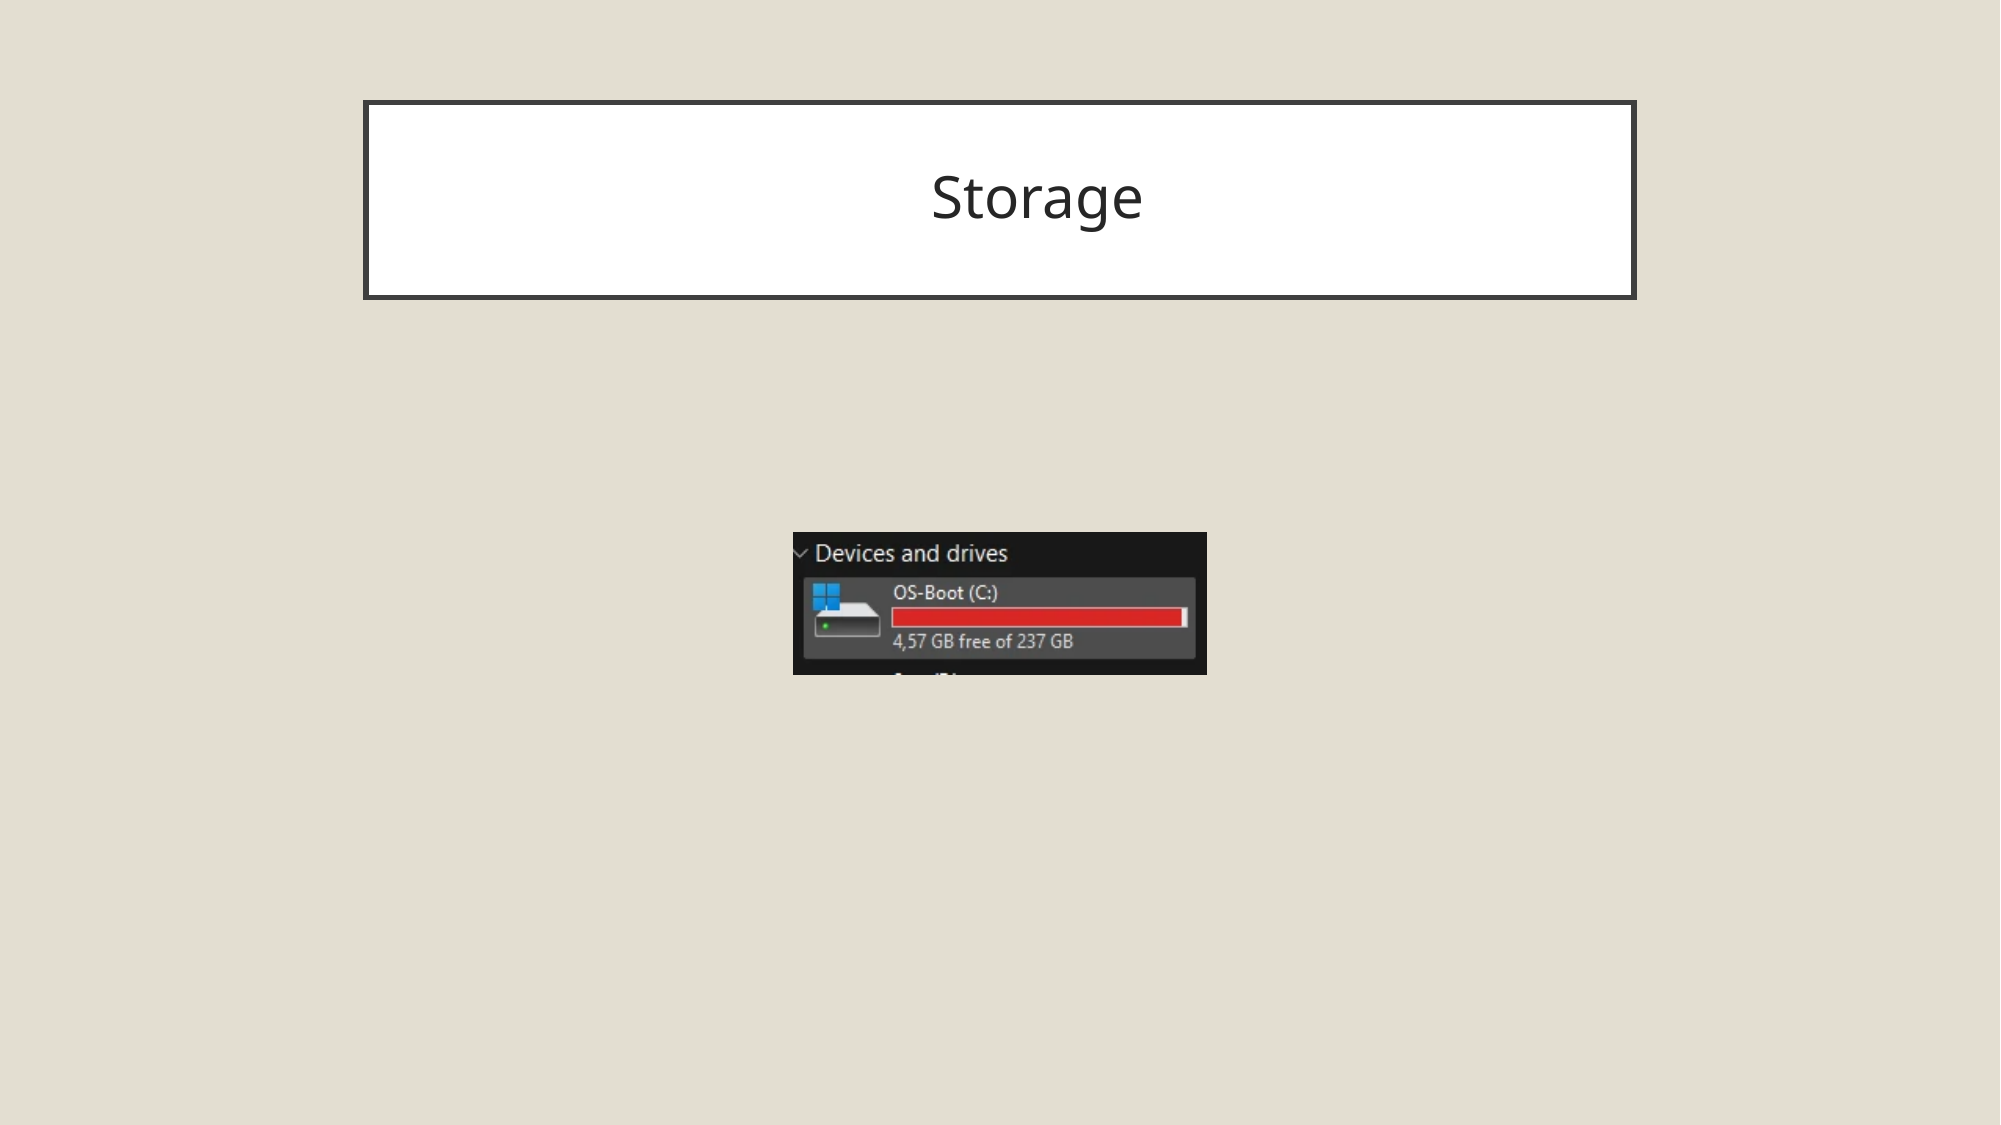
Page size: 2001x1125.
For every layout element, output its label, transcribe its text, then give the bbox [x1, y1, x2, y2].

title Storage [363, 100, 1637, 300]
picture [793, 532, 1207, 676]
